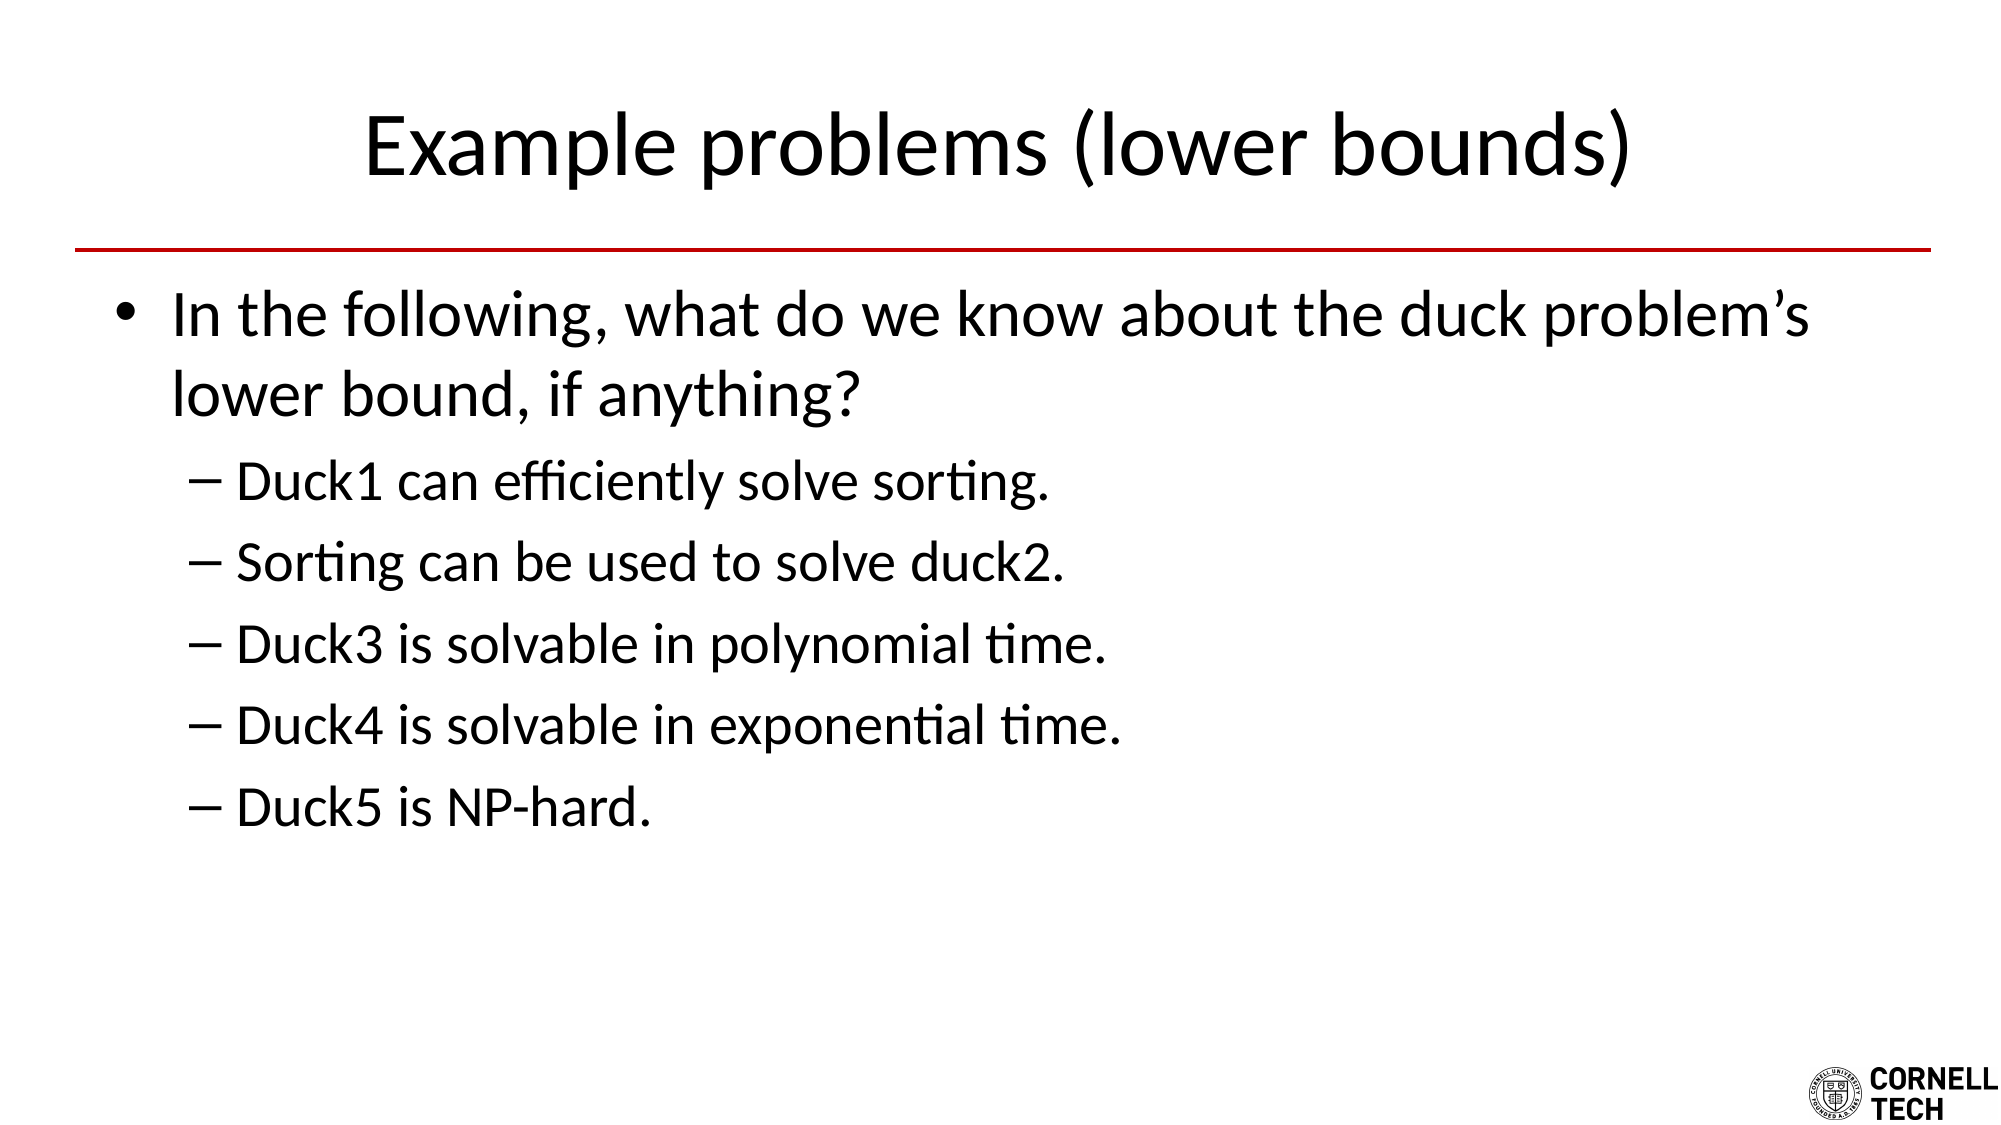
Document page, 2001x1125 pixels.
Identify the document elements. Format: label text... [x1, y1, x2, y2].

list In the following, what do we know about the duck problem’s lower bound, if anything? Duck1 can efficiently solve sorting. Sorting can be used to solve duck2. Duck3 is solvable in polynomial time. Duck4 is solvable in exponential time. Duck5 is NP-hard. [99, 262, 1900, 1005]
picture [1809, 1067, 1998, 1120]
title Example problems (lower bounds) [99, 45, 1900, 233]
